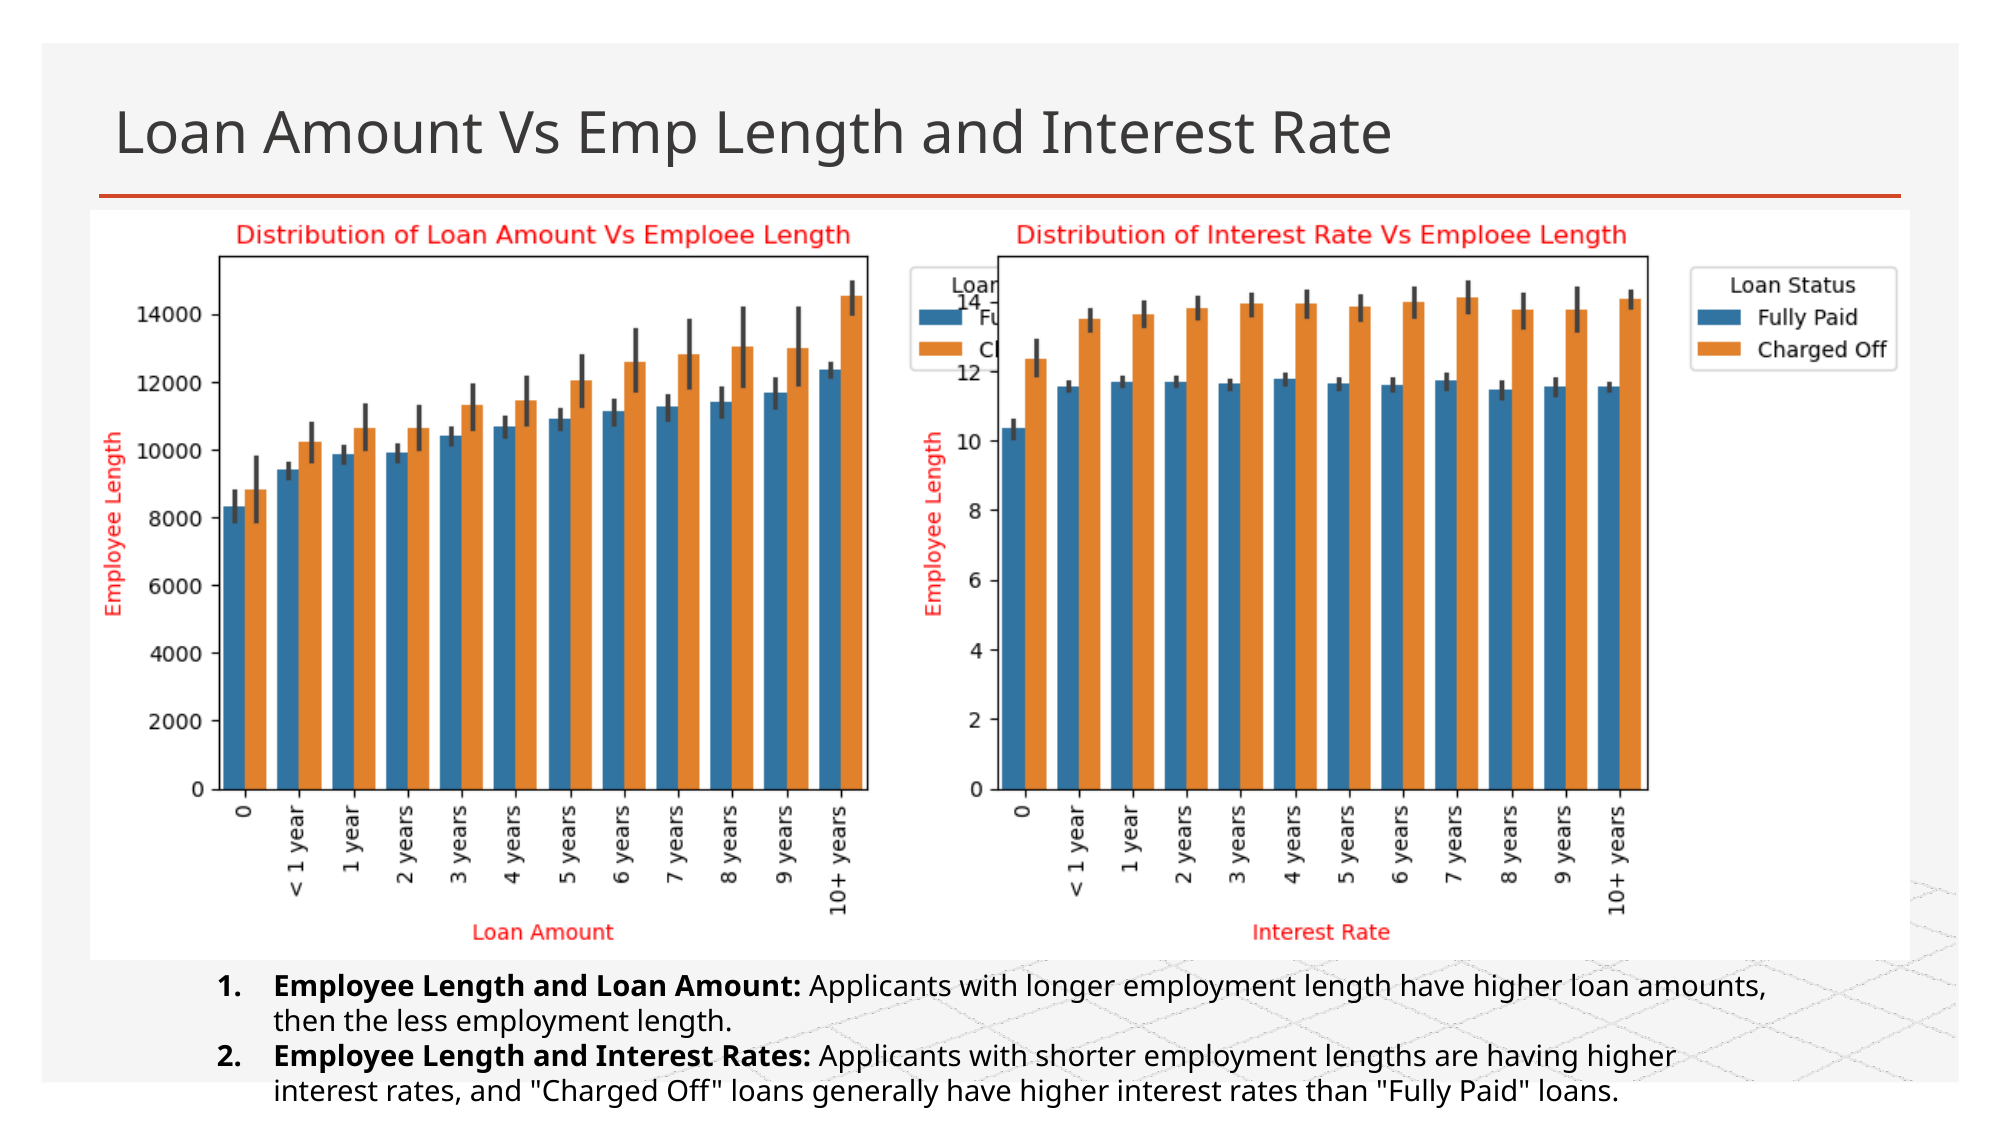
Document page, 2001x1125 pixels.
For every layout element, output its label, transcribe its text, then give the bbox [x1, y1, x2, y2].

title Loan Amount Vs Emp Length and Interest Rate [99, 73, 1901, 197]
text_box Employee Length and Loan Amount: Applicants with longer employment length have higher loan amounts, then the less employment length. Employee Length and Interest Rates: Applicants with shorter employment lengths are having higher interest rates, and "Charged Off" loans generally have higher interest rates than "Fully Paid" loans. [202, 960, 1798, 1115]
picture [90, 210, 1956, 1081]
